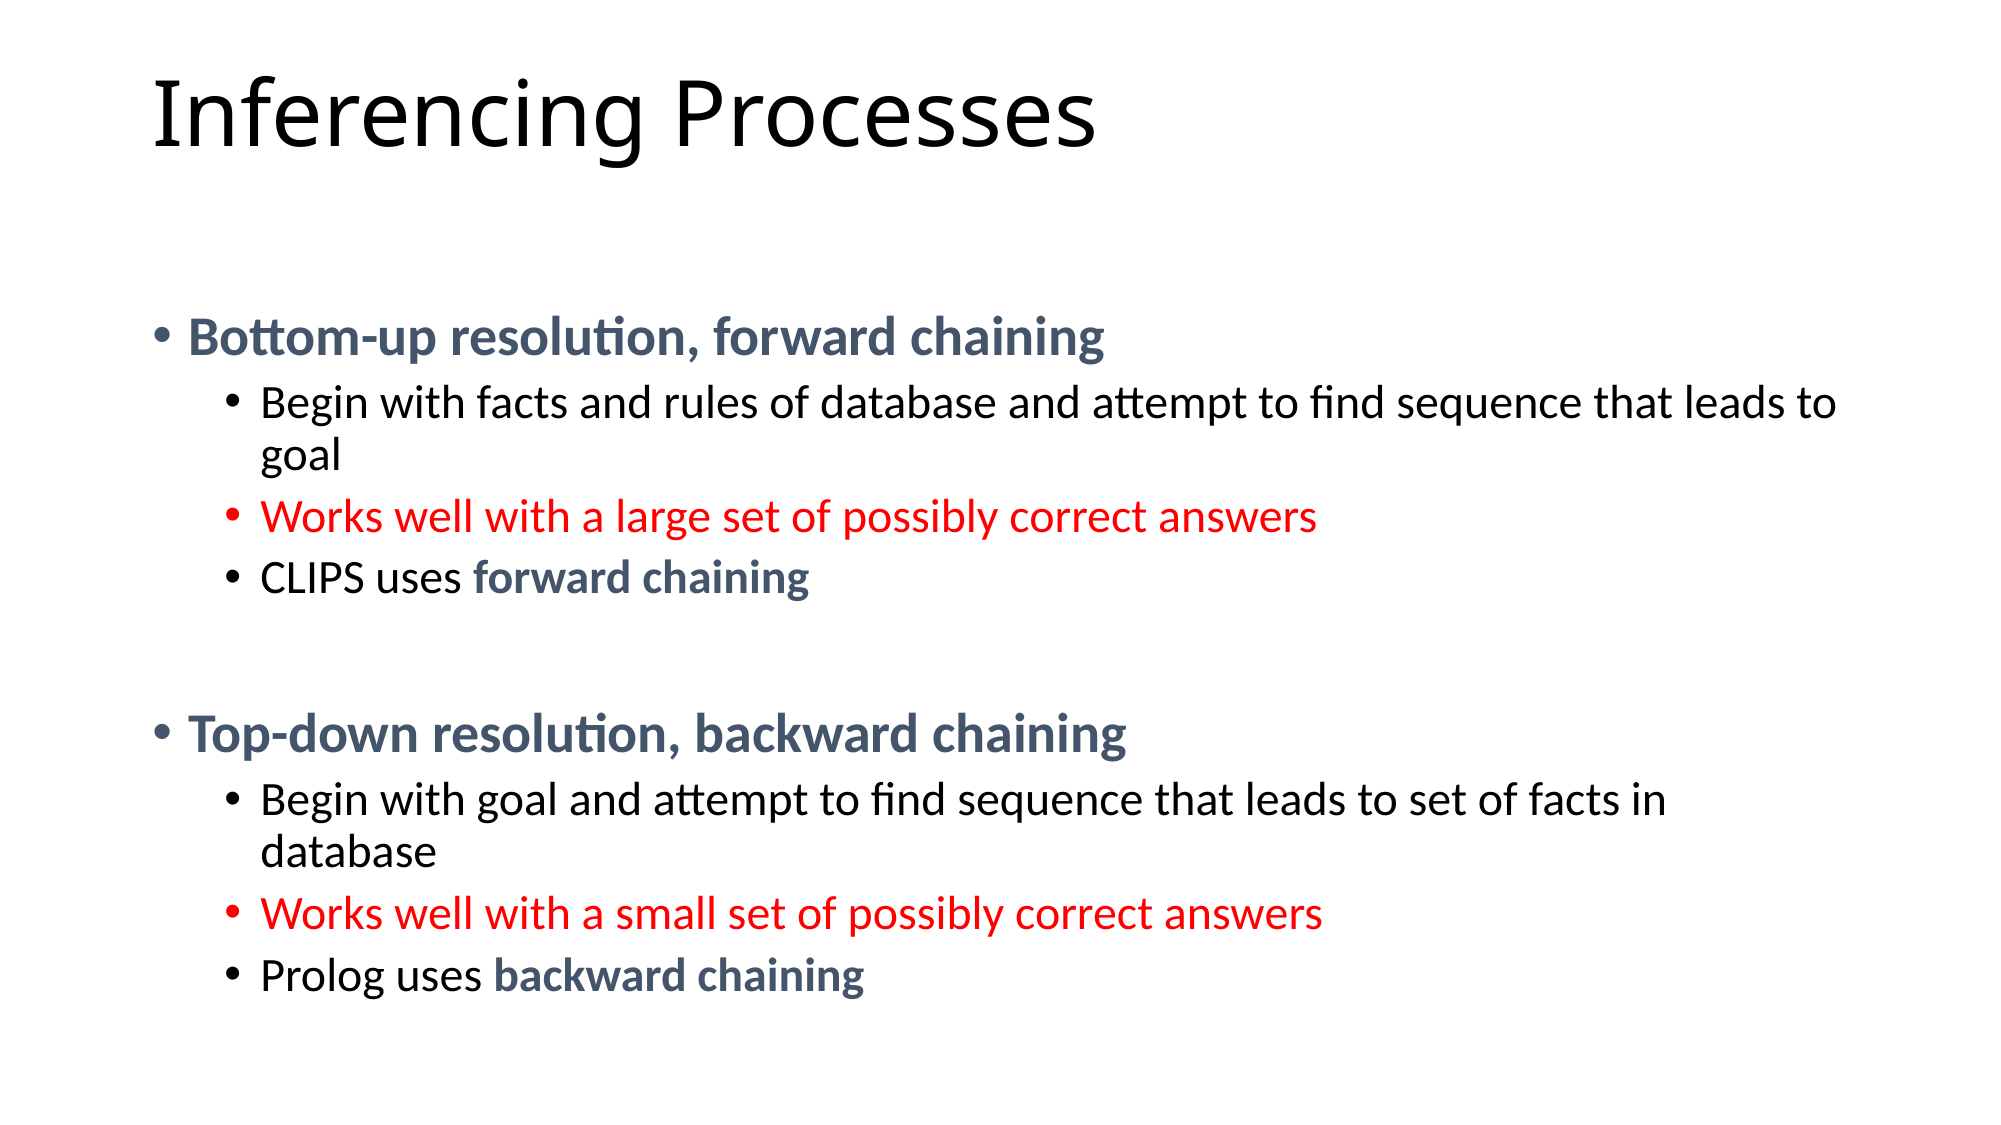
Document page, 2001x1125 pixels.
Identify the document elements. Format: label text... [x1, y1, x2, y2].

title Inferencing Processes [137, 59, 1863, 278]
list Bottom-up resolution, forward chaining Begin with facts and rules of database and attempt to find sequence that leads to goal Works well with a large set of possibly correct answers CLIPS uses forward chaining Top-down resolution, backward chaining Begin with goal and attempt to find sequence that leads to set of facts in database Works well with a small set of possibly correct answers Prolog uses backward chaining [137, 299, 1863, 1014]
